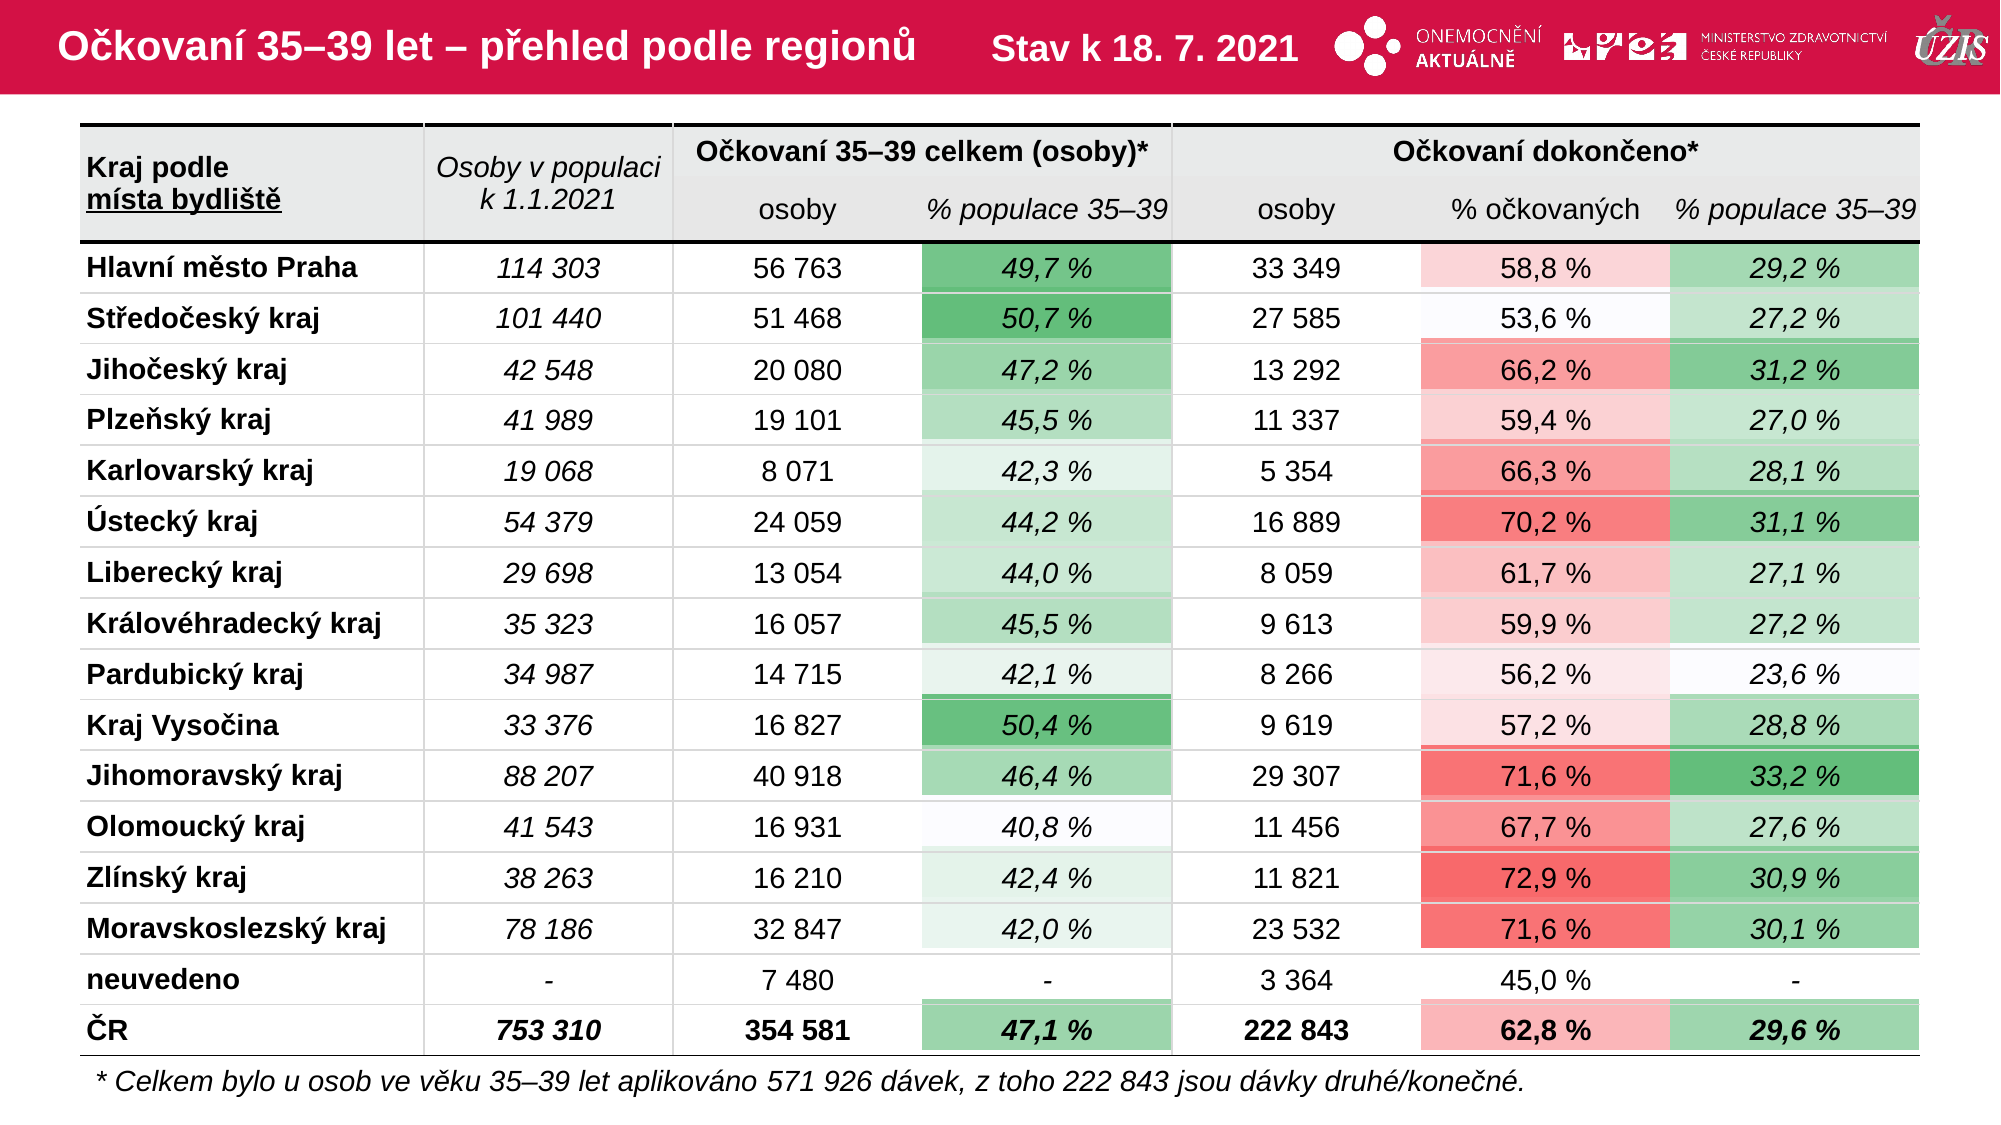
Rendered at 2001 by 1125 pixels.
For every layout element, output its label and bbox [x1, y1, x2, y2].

table_header [425, 127, 672, 240]
table_cell [80, 904, 423, 953]
table_cell [1173, 497, 1920, 546]
table_cell [80, 751, 423, 800]
table_cell [1173, 955, 1920, 1004]
picture [1915, 15, 1989, 66]
table_cell [425, 344, 672, 394]
table_header [674, 127, 1171, 176]
picture [1563, 31, 1888, 60]
text_box [80, 1055, 1871, 1105]
table_cell [425, 700, 672, 749]
table_cell [674, 176, 1171, 240]
table_cell [674, 244, 1171, 292]
table_cell [425, 294, 672, 343]
table_cell [674, 599, 1171, 648]
table_cell [674, 446, 1171, 495]
text_box [976, 16, 1421, 77]
table_cell [1173, 176, 1920, 240]
table_cell [80, 853, 423, 902]
table_cell [425, 497, 672, 546]
table_cell [1173, 1005, 1920, 1055]
table_cell [674, 904, 1171, 953]
table_cell [1173, 751, 1920, 800]
table_cell [674, 751, 1171, 800]
table_cell [425, 802, 672, 851]
table_cell [1173, 904, 1920, 953]
table_cell [1173, 446, 1920, 495]
table_cell [425, 548, 672, 597]
table_cell [80, 548, 423, 597]
table_cell [1173, 294, 1920, 343]
table_cell [1173, 599, 1920, 648]
table_cell [80, 395, 423, 444]
table_cell [425, 853, 672, 902]
table_cell [425, 955, 672, 1004]
table_cell [80, 497, 423, 546]
table_cell [1173, 802, 1920, 851]
table_cell [425, 650, 672, 699]
table_cell [80, 294, 423, 343]
table_cell [425, 751, 672, 800]
table_header [1173, 127, 1920, 176]
table_cell [425, 244, 672, 292]
table_cell [425, 904, 672, 953]
table_cell [80, 244, 423, 292]
table_cell [1173, 650, 1920, 699]
table_cell [80, 599, 423, 648]
table_cell [674, 548, 1171, 597]
table_cell [1173, 244, 1920, 292]
table_cell [674, 395, 1171, 444]
table_cell [80, 802, 423, 851]
table_cell [674, 497, 1171, 546]
table_cell [674, 650, 1171, 699]
table_cell [425, 1005, 672, 1055]
table_cell [425, 446, 672, 495]
table_cell [80, 1005, 423, 1055]
table_cell [1173, 395, 1920, 444]
table_cell [1173, 344, 1920, 394]
table_cell [80, 344, 423, 394]
table_header [80, 127, 423, 240]
table_cell [425, 599, 672, 648]
table_cell [674, 344, 1171, 394]
table_cell [674, 853, 1171, 902]
table_cell [674, 1005, 1171, 1055]
table_cell [674, 700, 1171, 749]
table_cell [80, 650, 423, 699]
table_cell [80, 446, 423, 495]
table_cell [80, 700, 423, 749]
table_cell [80, 955, 423, 1004]
table_cell [674, 802, 1171, 851]
table_cell [1173, 548, 1920, 597]
picture [1421, 16, 1542, 76]
table_cell [674, 955, 1171, 1004]
table_cell [1173, 700, 1920, 749]
title [42, 0, 1262, 95]
table_cell [1173, 853, 1920, 902]
table_cell [425, 395, 672, 444]
table_cell [674, 294, 1171, 343]
